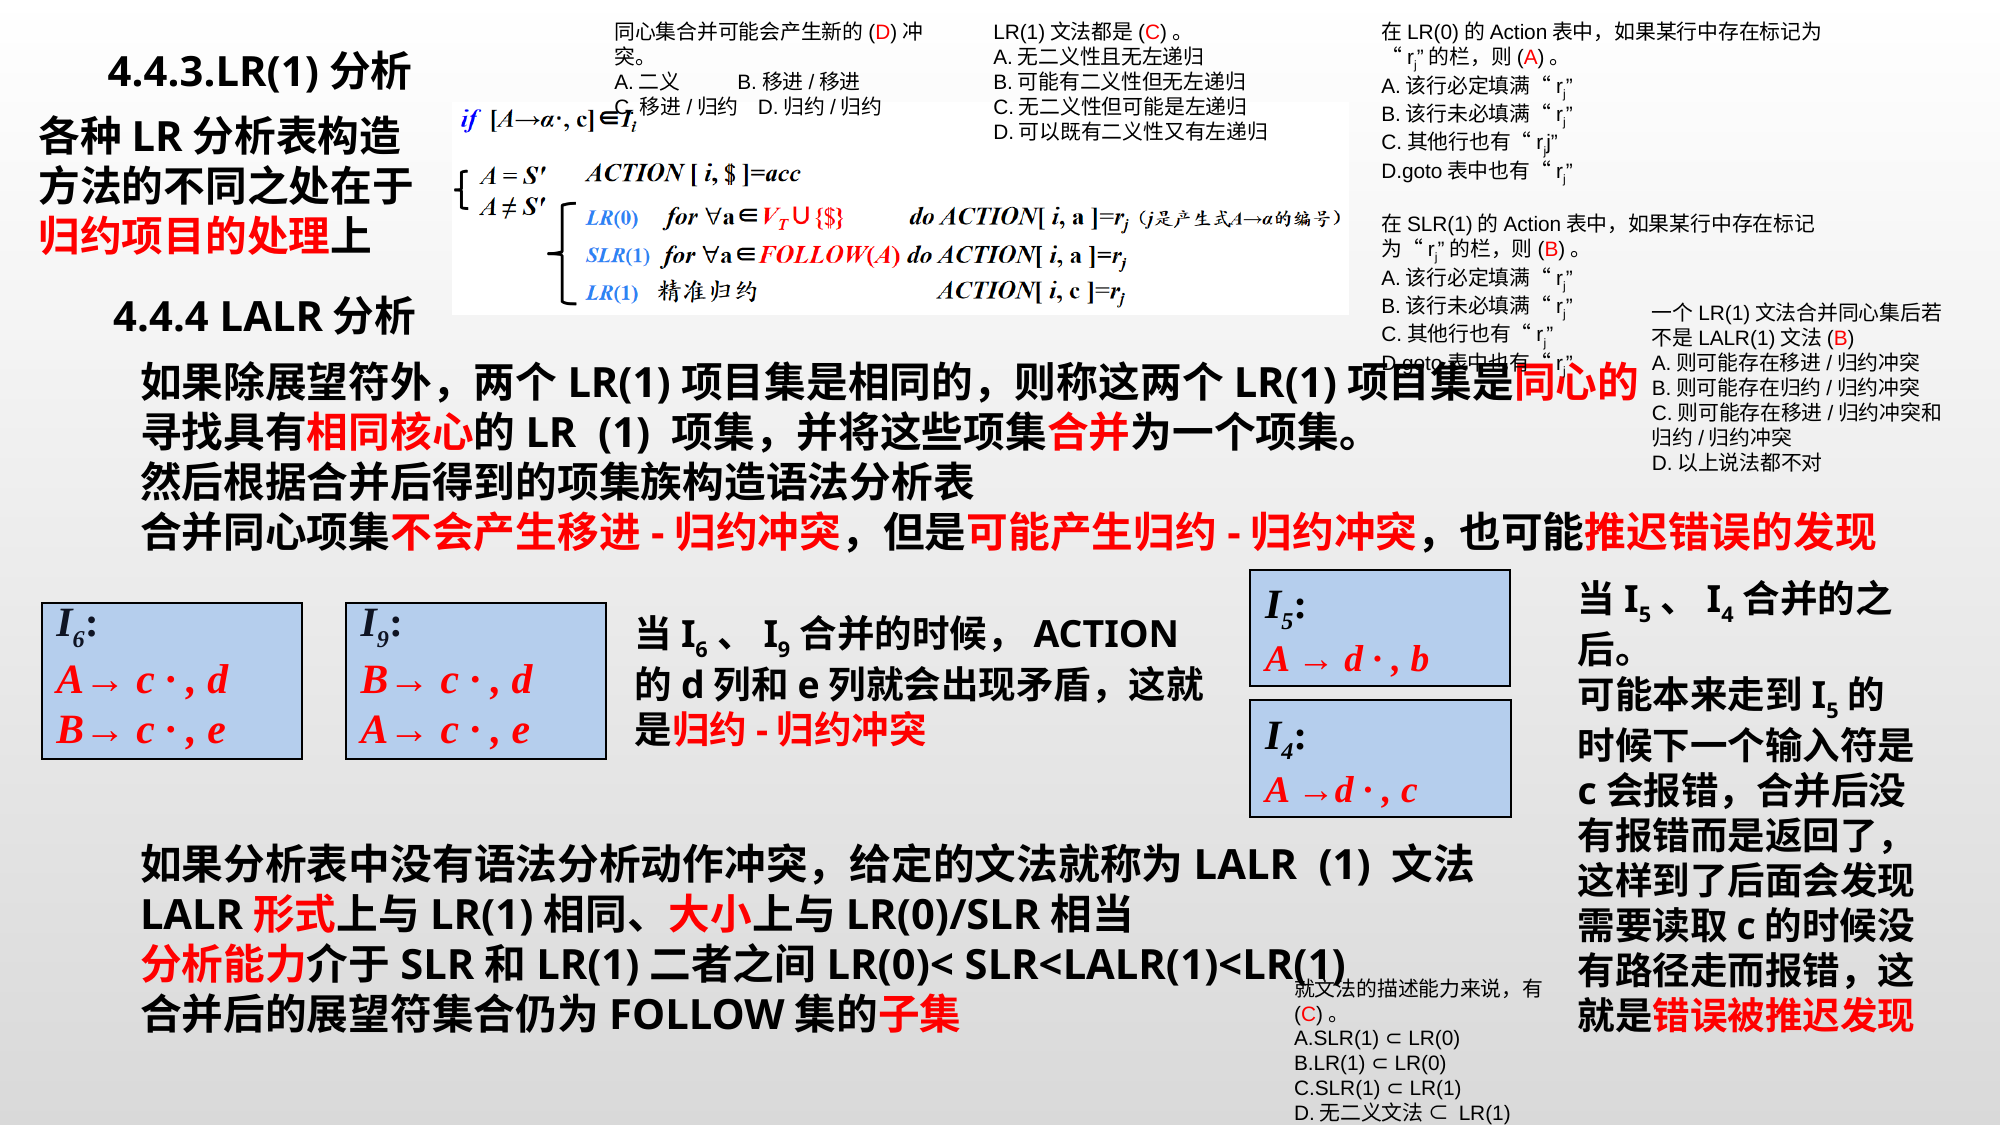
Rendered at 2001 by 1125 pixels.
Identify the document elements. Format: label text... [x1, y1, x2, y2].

text_box 当I5、I4合并的之后。 可能本来走到I5的时候下一个输入符是c会报错，合并后没有报错而是返回了，这样到了后面会发现需要读取c的时候没有路径走而报错，这就是错误被推迟发现 [1562, 567, 1934, 976]
text_box 同心集合并可能会产生新的(D)冲突。 A.二义 B.移进/移进 C.移进/归约 D.归约/归约 [599, 11, 958, 102]
text_box 各种LR分析表构造方法的不同之处在于归约项目的处理上 [23, 102, 435, 268]
text_box 4.4.4 LALR分析 [98, 282, 432, 348]
text_box I9: B→ c · , d A→ c · , e [345, 602, 606, 760]
text_box 就文法的描述能力来说，有(C)。 A.SLR(1) ⊂ LR(0) B.LR(1) ⊂ LR(0) C.SLR(1) ⊂ LR(1) D.无二义文法 ⊂ LR(1) [1279, 967, 1593, 1125]
text_box I5: A → d · , b [1250, 569, 1511, 687]
text_box 在LR(0)的Action表中，如果某行中存在标记为“rj”的栏，则(A)。 A.该行必定填满“rj” B.该行未必填满“rj” C.其他行也有“rjj” D.goto表中也有“rj” 在SLR(1)的Action表中，如果某行中存在标记为“rj”的栏，则(B)。 A.该行必定填满“rj” B.该行未必填满“rj” C.其他行也有“rj” D.goto表中也有“rj” [1366, 11, 1850, 386]
text_box 如果除展望符外，两个LR(1)项目集是相同的，则称这两个LR(1)项目集是同心的 寻找具有相同核心的LR (1) 项集，并将这些项集合并为一个项集。 然后根据合并后得到的项集族构造语法分析表 合并同心项集不会产生移进-归约冲突，但是可能产生归约-归约冲突，也可能推迟错误的发现 [125, 348, 1899, 563]
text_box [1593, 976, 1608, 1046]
picture [452, 102, 1349, 315]
text_box I4: A →d · , c [1250, 700, 1512, 817]
text_box 如果分析表中没有语法分析动作冲突，给定的文法就称为LALR (1) 文法 LALR形式上与LR(1)相同、大小上与LR(0)/SLR相当 分析能力介于SLR和LR(1)二者之间LR(0)< SLR<LALR(1)<LR(1) 合并后的展望符集合仍为FOLLOW集的子集 [125, 830, 1562, 1046]
text_box I6: A→ c · , d B→ c · , e [41, 602, 302, 760]
text_box 一个LR(1)文法合并同心集后若不是LALR(1)文法(B) A.则可能存在移进/归约冲突 B.则可能存在归约/归约冲突 C.则可能存在移进/归约冲突和归约/归约冲突 D.以上说法都不对 [1637, 292, 1958, 483]
text_box 4.4.3.LR(1)分析 [92, 37, 428, 102]
text_box LR(1)文法都是(C)。 A.无二义性且无左递归 B.可能有二义性但无左递归 C.无二义性但可能是左递归 D.可以既有二义性又有左递归 [978, 11, 1301, 102]
text_box 当I6、I9合并的时候，ACTION的d列和e列就会出现矛盾，这就是归约-归约冲突 [619, 602, 1221, 765]
